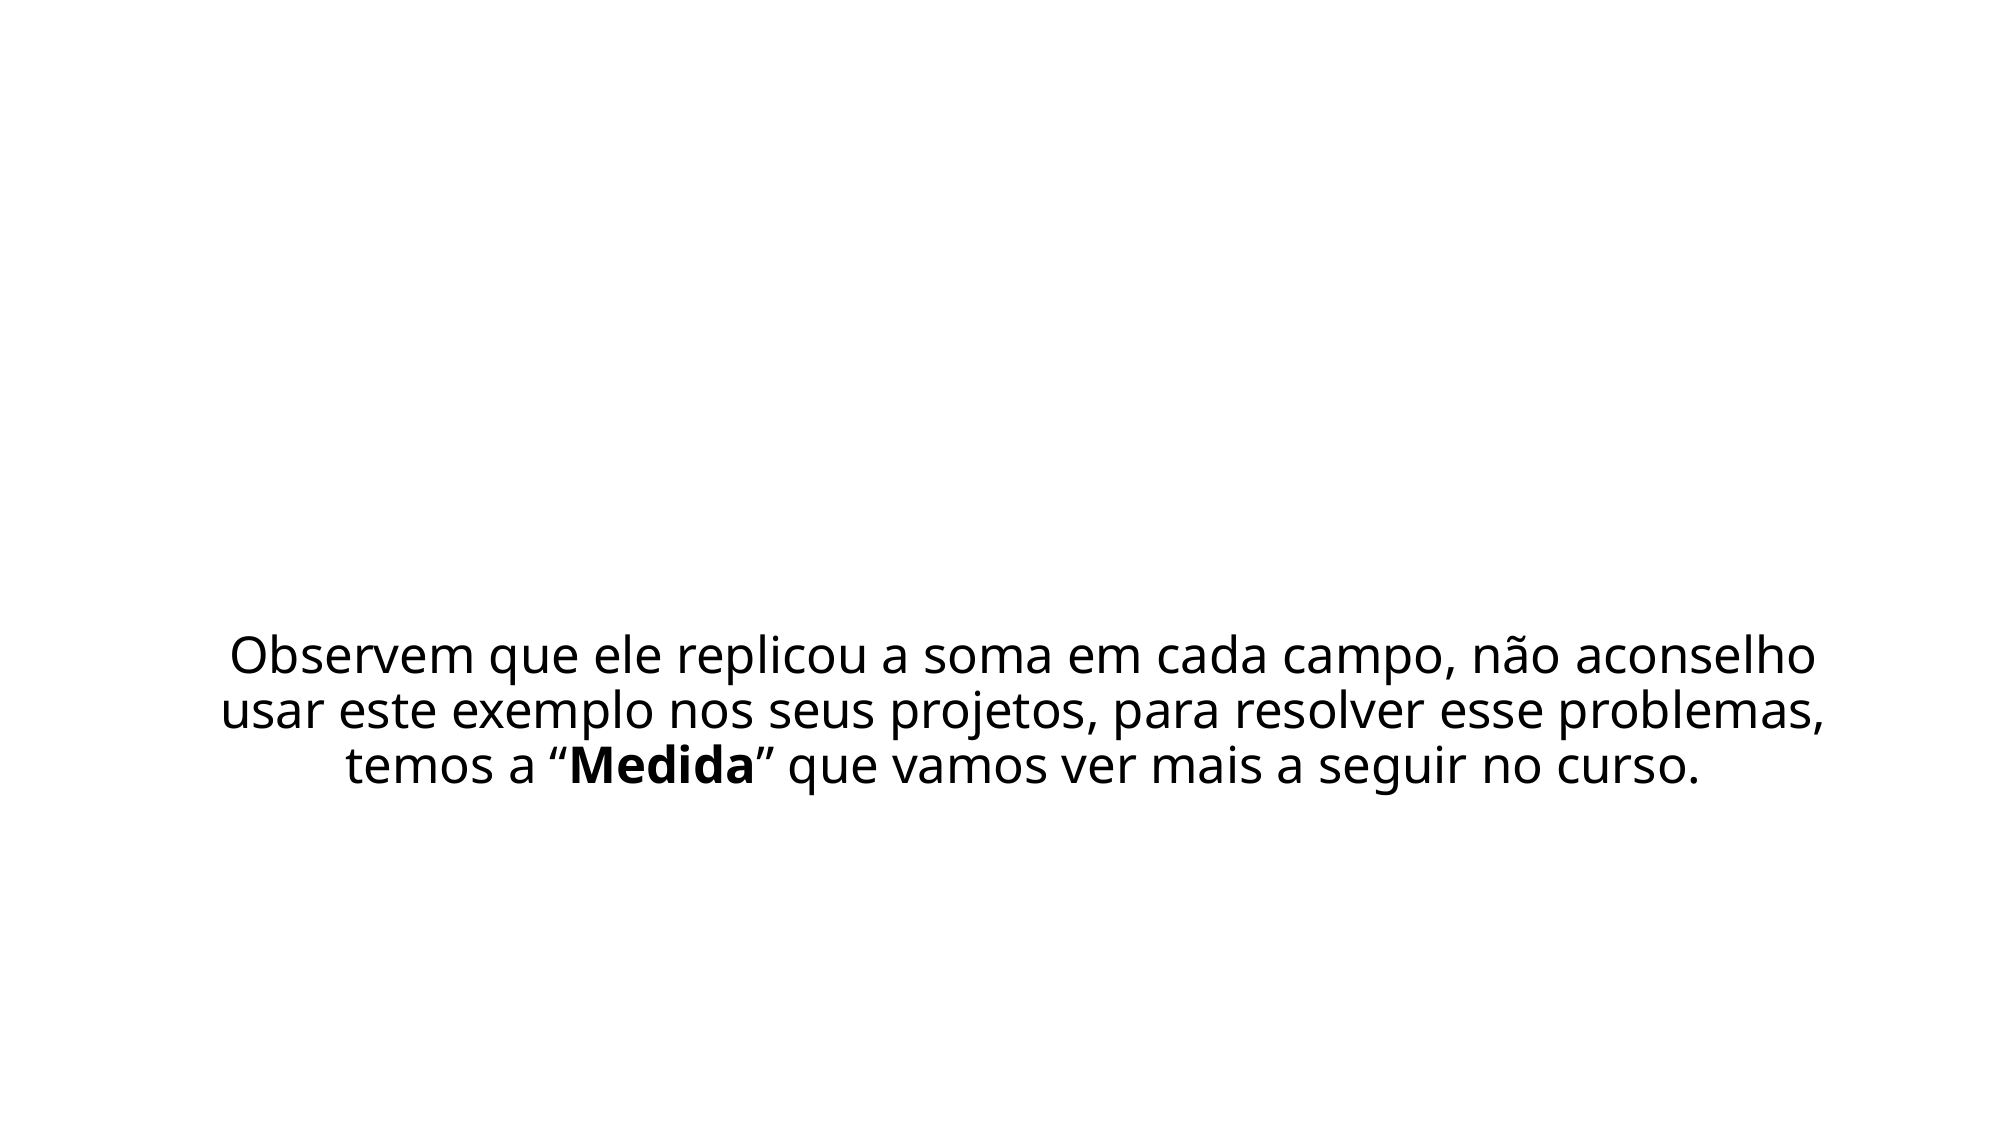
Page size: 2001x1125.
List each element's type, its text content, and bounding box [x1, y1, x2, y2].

title Observem que ele replicou a soma em cada campo, não aconselho usar este exemplo nos seus projetos, para resolver esse problemas, temos a “Medida” que vamos ver mais a seguir no curso. [185, 601, 1863, 802]
